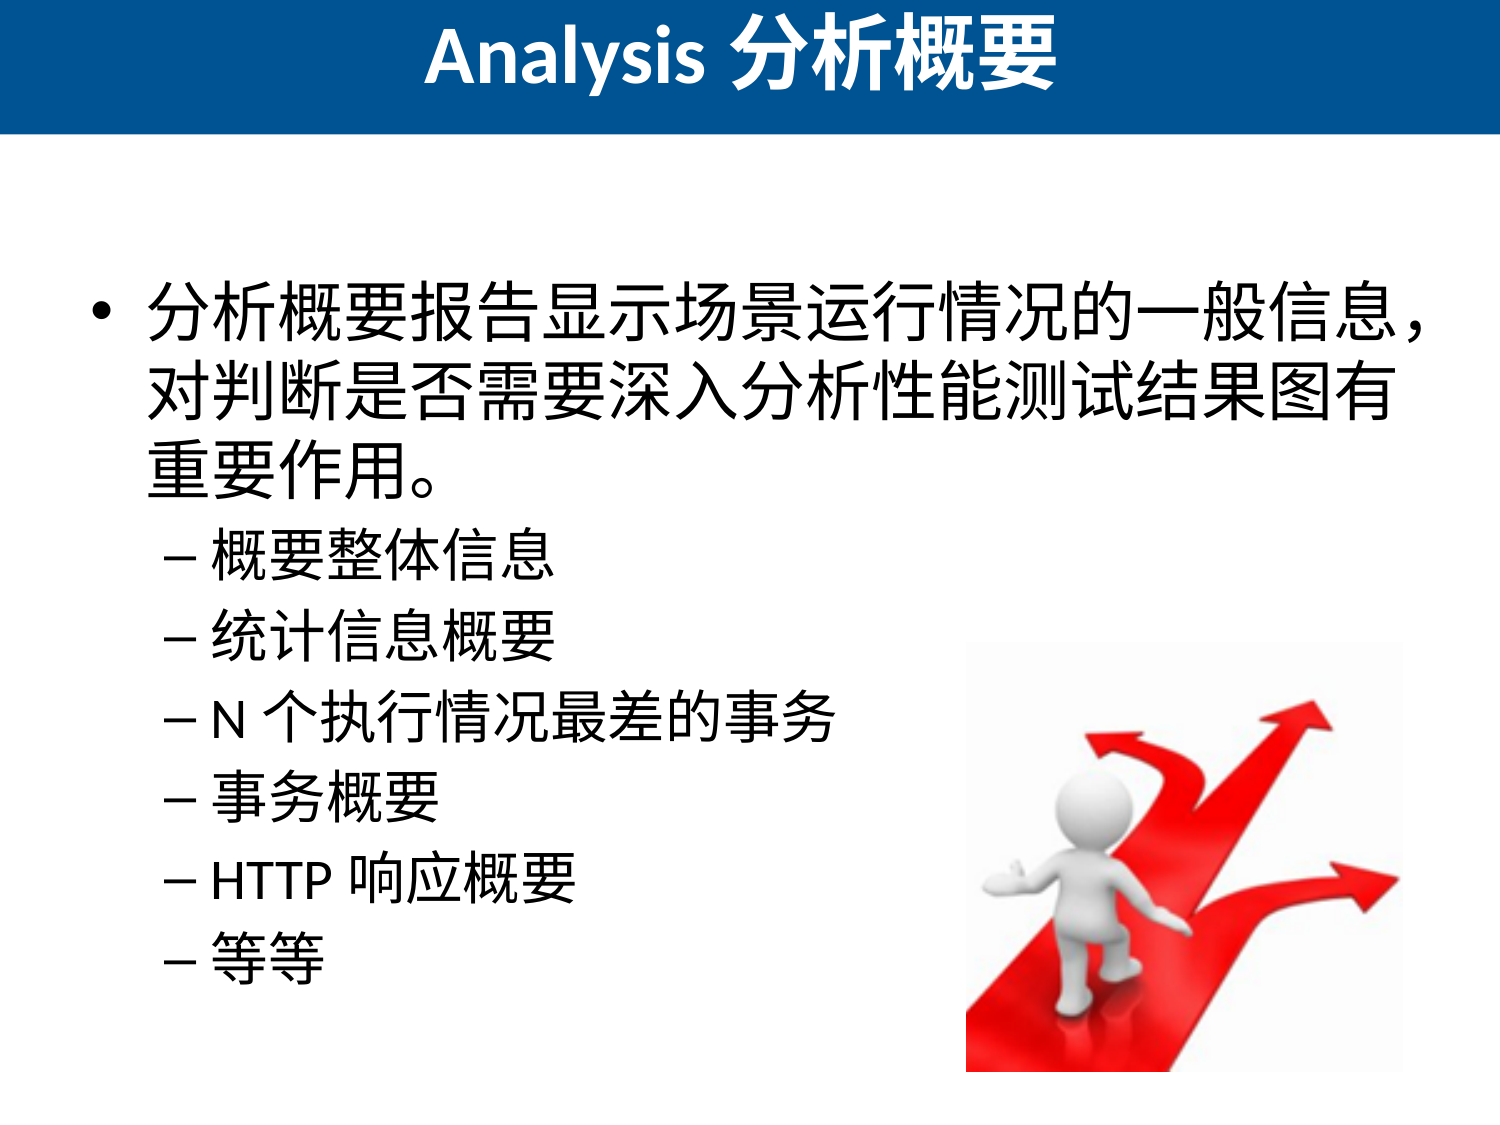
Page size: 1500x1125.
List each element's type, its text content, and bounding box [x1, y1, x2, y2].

list 分析概要报告显示场景运行情况的一般信息，对判断是否需要深入分析性能测试结果图有重要作用。 概要整体信息 统计信息概要 N个执行情况最差的事务 事务概要 HTTP响应概要 等等 [75, 262, 1425, 1005]
picture [965, 642, 1403, 1072]
title Analysis分析概要 [2, 0, 1483, 135]
